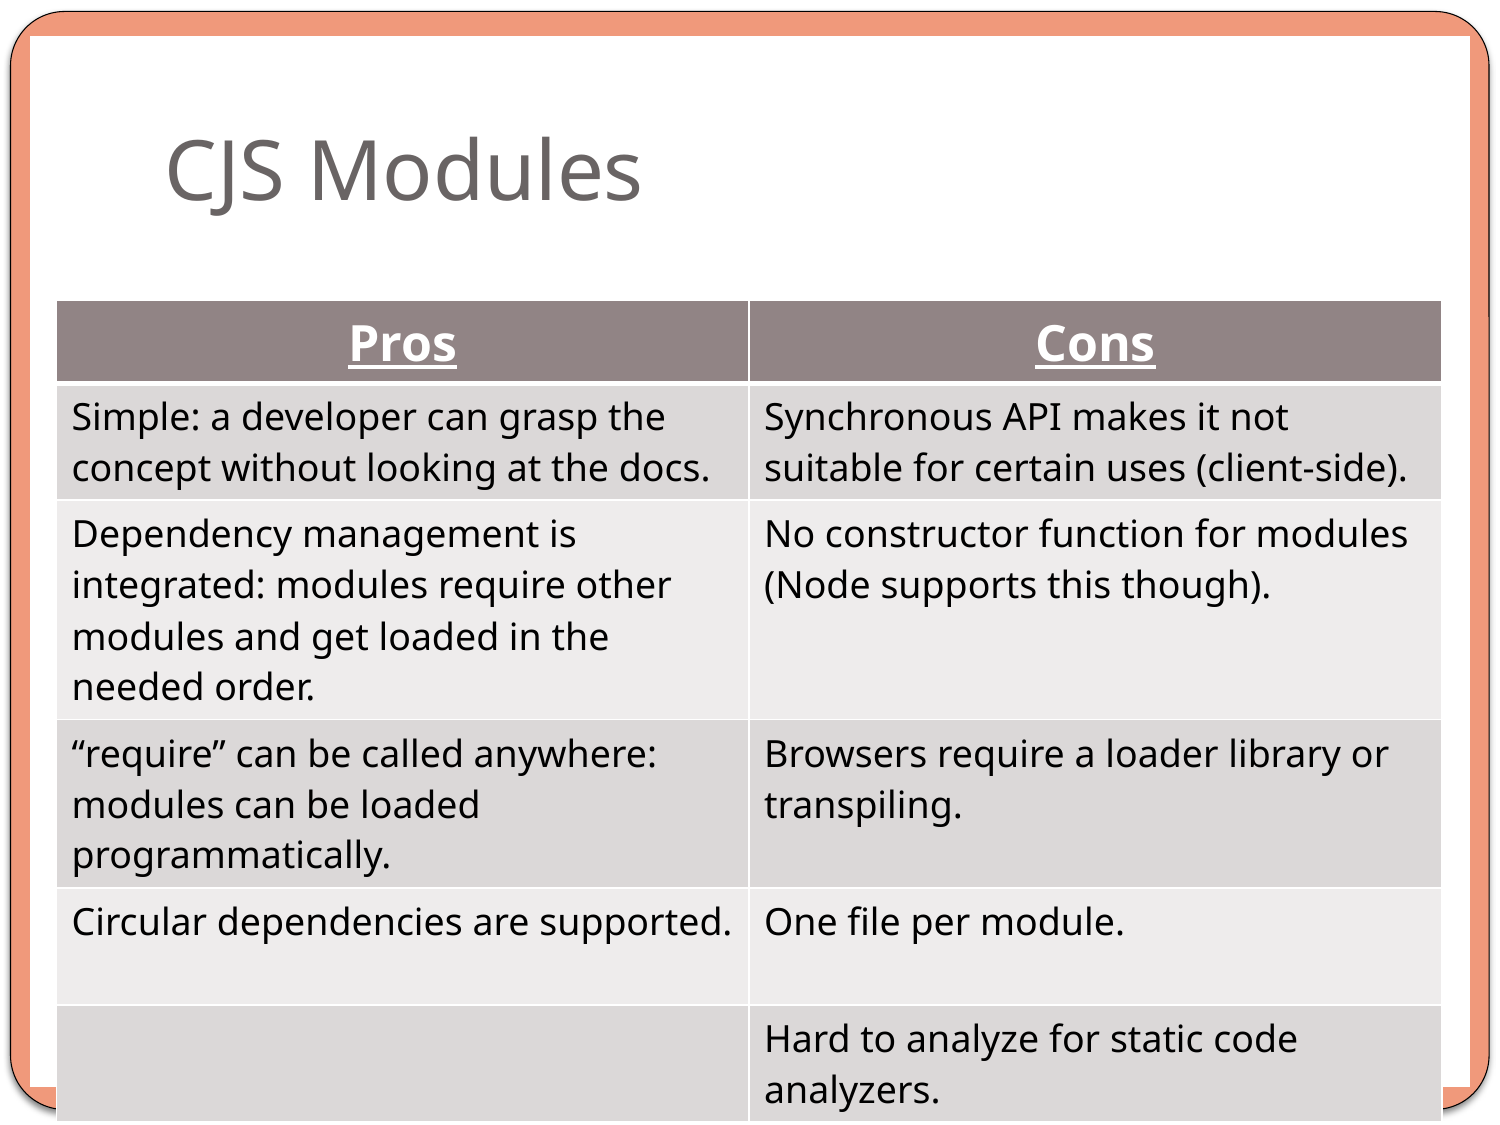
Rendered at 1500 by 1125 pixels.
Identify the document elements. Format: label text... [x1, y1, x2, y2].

table_cell Simple: a developer can grasp the concept without looking at the docs. [57, 386, 748, 499]
table_cell Circular dependencies are supported. [57, 889, 748, 1004]
table_cell [57, 1006, 748, 1121]
table_cell “require” can be called anywhere: modules can be loaded programmatically. [57, 720, 748, 887]
table_cell Hard to analyze for static code analyzers. [750, 1006, 1441, 1121]
title CJS Modules [150, 45, 1425, 233]
table_cell One file per module. [750, 889, 1441, 1004]
table_header Cons [750, 301, 1441, 381]
table_cell Synchronous API makes it not suitable for certain uses (client-side). [750, 386, 1441, 499]
table_cell Browsers require a loader library or transpiling. [750, 720, 1441, 887]
table_header Pros [57, 301, 748, 381]
picture [12, 12, 1488, 1108]
table_cell No constructor function for modules (Node supports this though). [750, 501, 1441, 719]
table_cell Dependency management is integrated: modules require other modules and get loaded in the needed order. [57, 501, 748, 719]
